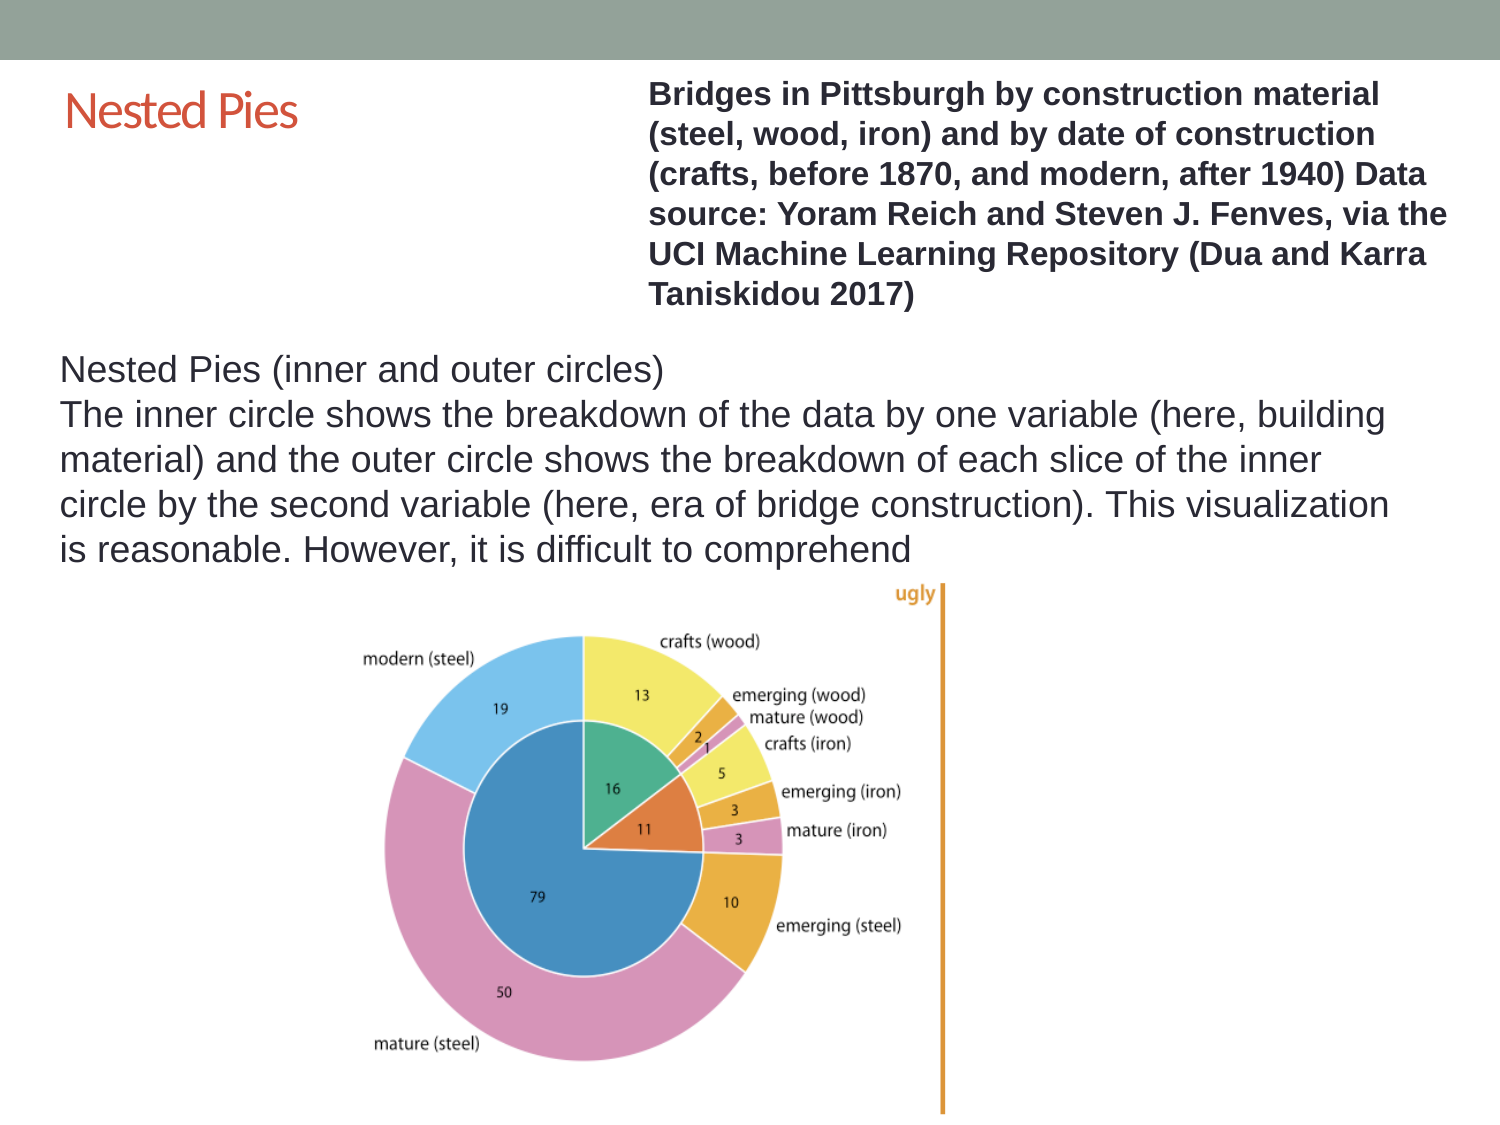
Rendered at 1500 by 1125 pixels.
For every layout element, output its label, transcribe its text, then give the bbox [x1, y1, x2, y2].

title Nested Pies [49, 66, 633, 213]
text_box Bridges in Pittsburgh by construction material (steel, wood, iron) and by date of construction (crafts, before 1870, and modern, after 1940) Data source: Yoram Reich and Steven J. Fenves, via the UCI Machine Learning Repository (Dua and Karra Taniskidou 2017) [633, 65, 1468, 320]
text_box Nested Pies (inner and outer circles) The inner circle shows the breakdown of the data by one variable (here, building material) and the outer circle shows the breakdown of each slice of the inner circle by the second variable (here, era of bridge construction). This visualization is reasonable. However, it is difficult to comprehend [44, 337, 1425, 578]
picture [267, 566, 960, 1118]
